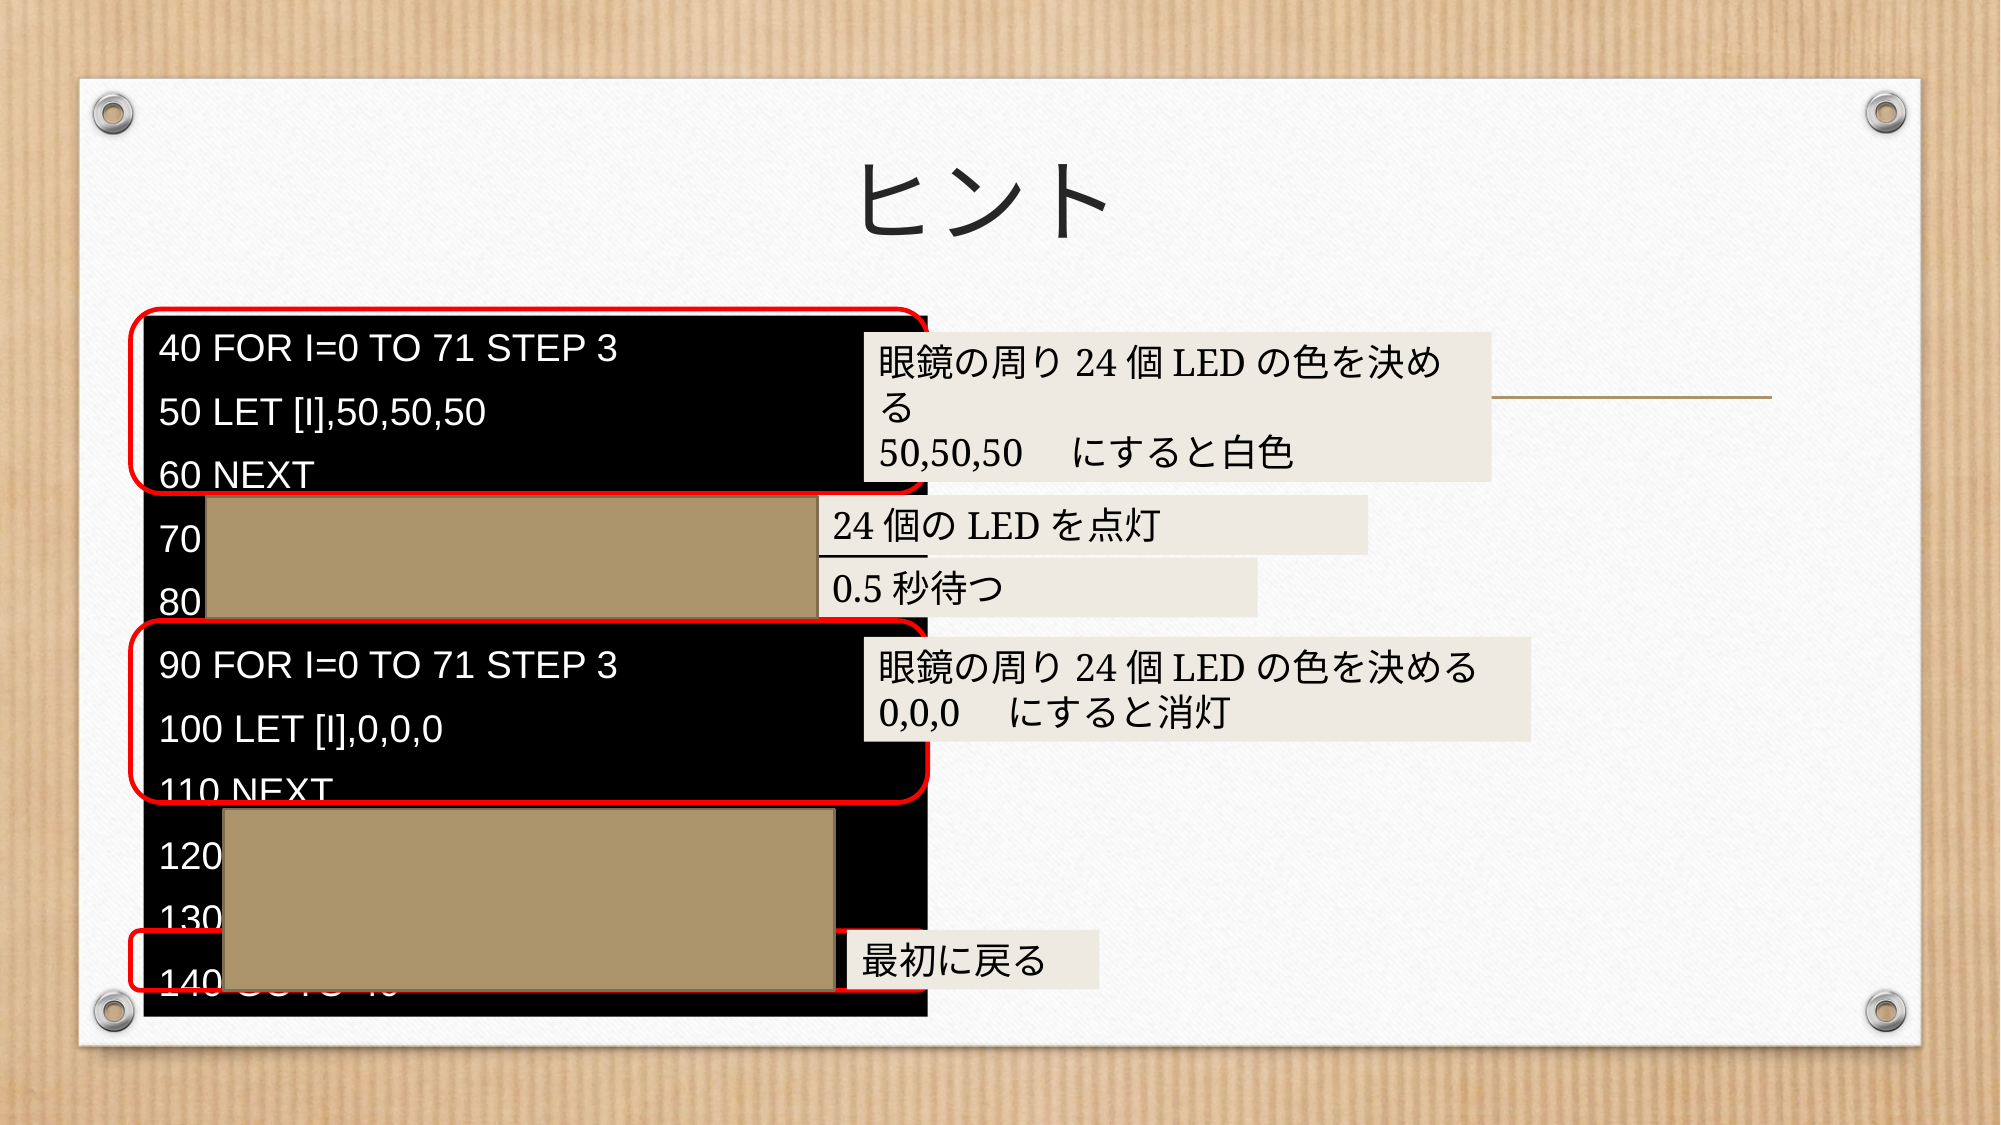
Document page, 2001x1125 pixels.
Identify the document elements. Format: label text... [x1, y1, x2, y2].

title ヒント [682, 92, 1283, 306]
text_box 最初に戻る [846, 929, 1100, 990]
text_box [222, 808, 836, 992]
text_box [205, 495, 819, 619]
text_box 40 FOR I=0 TO 71 STEP 3 50 LET [I],50,50,50 60 NEXT 70 WS.LED 24 80 WAIT30 90 FOR I=0 TO 71 STEP 3 100 LET [I],0,0,0 110 NEXT 120 WS.LED 24 130 WAIT30 140 GOTO 40 [143, 990, 928, 1017]
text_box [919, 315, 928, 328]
text_box 眼鏡の周り24個LEDの色を決める 50,50,50 にすると白色 [863, 332, 1492, 482]
text_box 0.5秒待つ [819, 557, 1258, 618]
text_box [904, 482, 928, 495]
text_box [836, 929, 924, 992]
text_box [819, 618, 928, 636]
text_box 眼鏡の周り24個LEDの色を決める 0,0,0 にすると消灯 [863, 636, 1532, 742]
text_box 40 FOR I=0 TO 71 STEP 3 50 LET [I],50,50,50 60 NEXT 70 WS.LED 24 80 WAIT30 90 FOR I=0 TO 71 STEP 3 100 LET [I],0,0,0 110 NEXT 120 WS.LED 24 130 WAIT30 140 GOTO 40 [143, 490, 205, 624]
picture [0, 0, 2001, 1125]
text_box 40 FOR I=0 TO 71 STEP 3 50 LET [I],50,50,50 60 NEXT 70 WS.LED 24 80 WAIT30 90 FOR I=0 TO 71 STEP 3 100 LET [I],0,0,0 110 NEXT 120 WS.LED 24 130 WAIT30 140 GOTO 40 [143, 784, 928, 929]
text_box [129, 619, 930, 804]
text_box [129, 307, 929, 495]
text_box [129, 929, 222, 992]
text_box 24個のLEDを点灯 [819, 495, 1369, 555]
